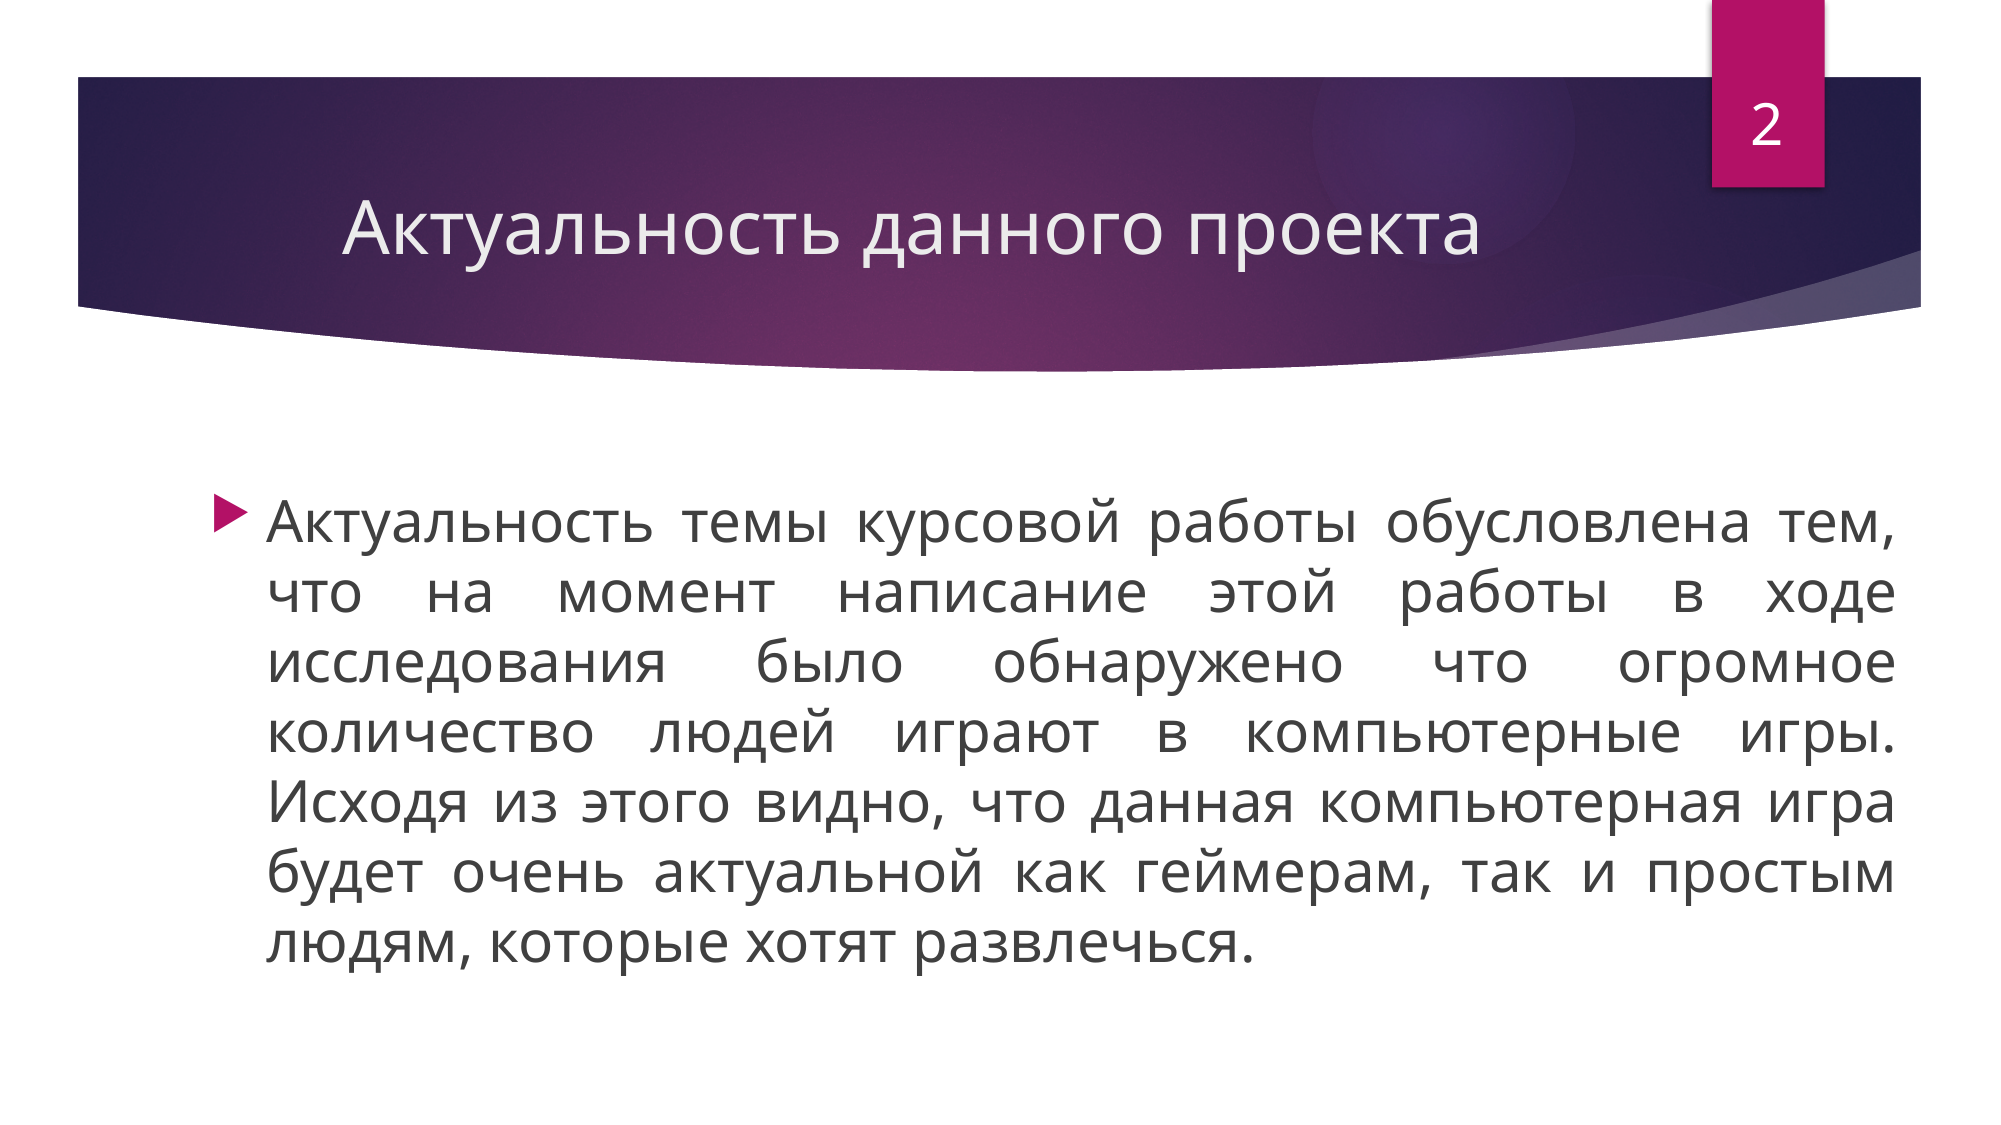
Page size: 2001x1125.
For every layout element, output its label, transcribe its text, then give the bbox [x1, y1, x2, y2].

title Актуальность данного проекта [194, 166, 1632, 283]
list Актуальность темы курсовой работы обусловлена тем, что на момент написание этой работы в ходе исследования было обнаружено что огромное количество людей играют в компьютерные игры. Исходя из этого видно, что данная компьютерная игра будет очень актуальной как геймерам, так и простым людям, которые хотят развлечься. [194, 477, 1913, 1038]
slide_number 2 [1698, 48, 1836, 175]
